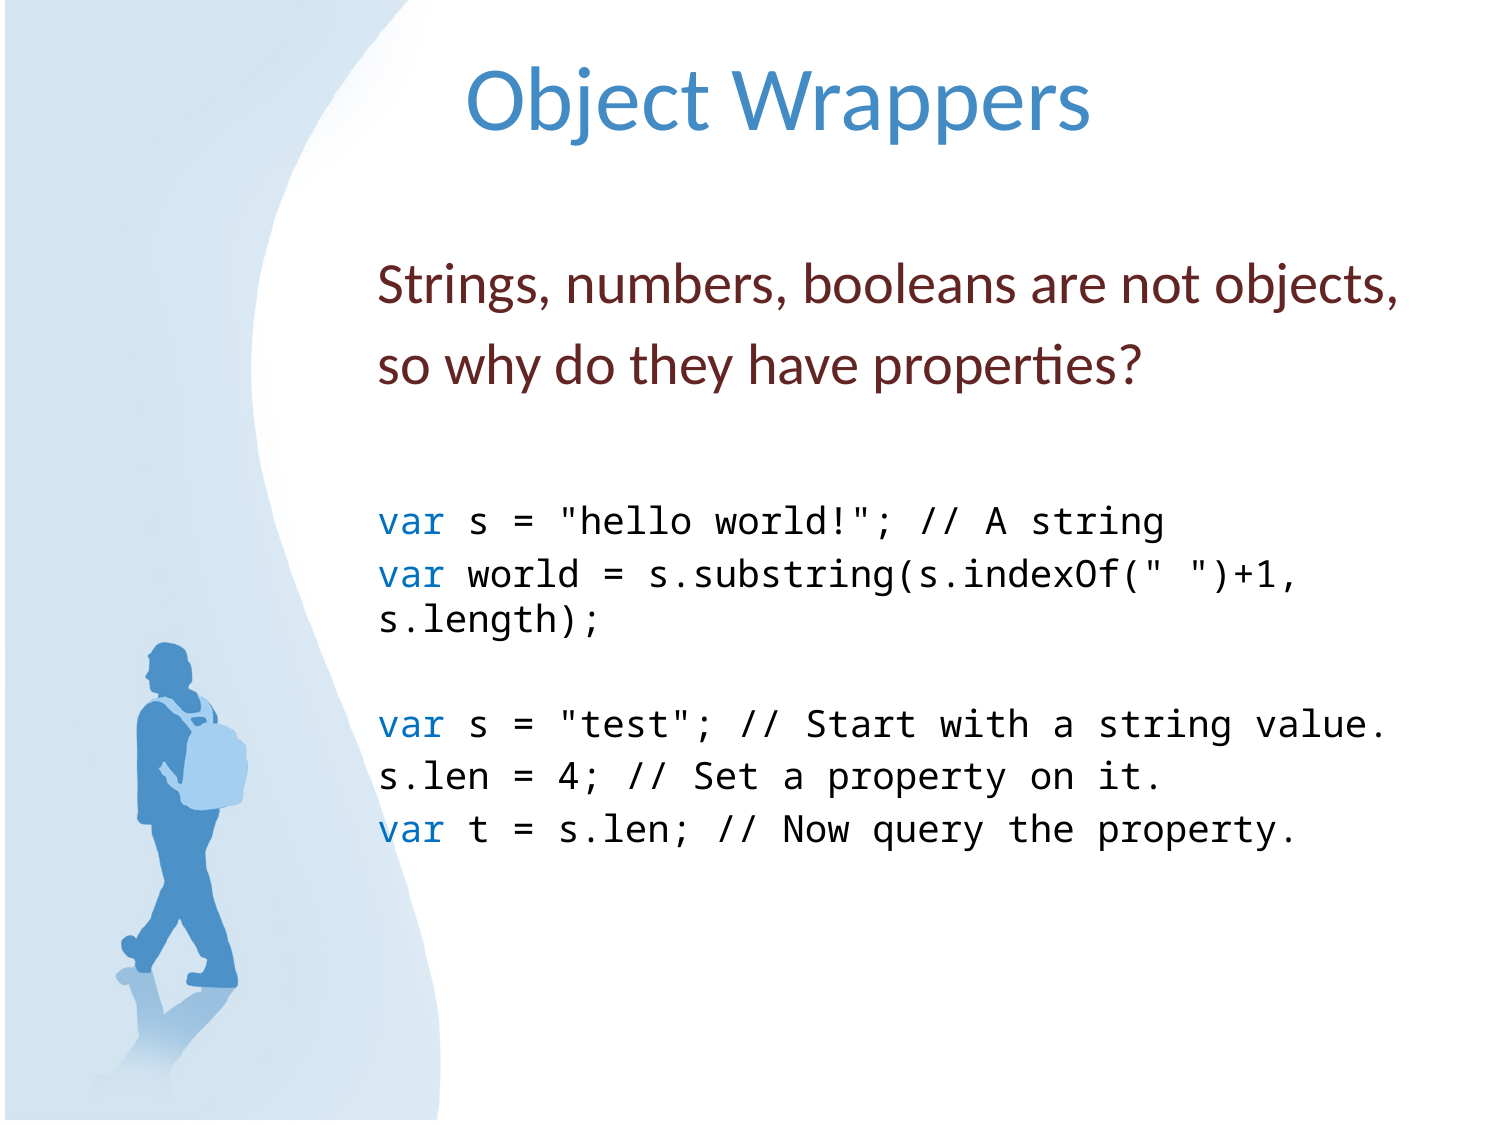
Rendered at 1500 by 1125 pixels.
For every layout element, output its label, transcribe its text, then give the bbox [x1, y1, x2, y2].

title Object Wrappers [449, 0, 1112, 188]
picture [0, 0, 1500, 1125]
list Strings, numbers, booleans are not objects, so why do they have properties? var s = "hello world!"; // A string var world = s.substring(s.indexOf(" ")+1, s.length); var s = "test"; // Start with a string value. s.len = 4; // Set a property on it. var t = s.len; // Now query the property. [362, 237, 1500, 981]
